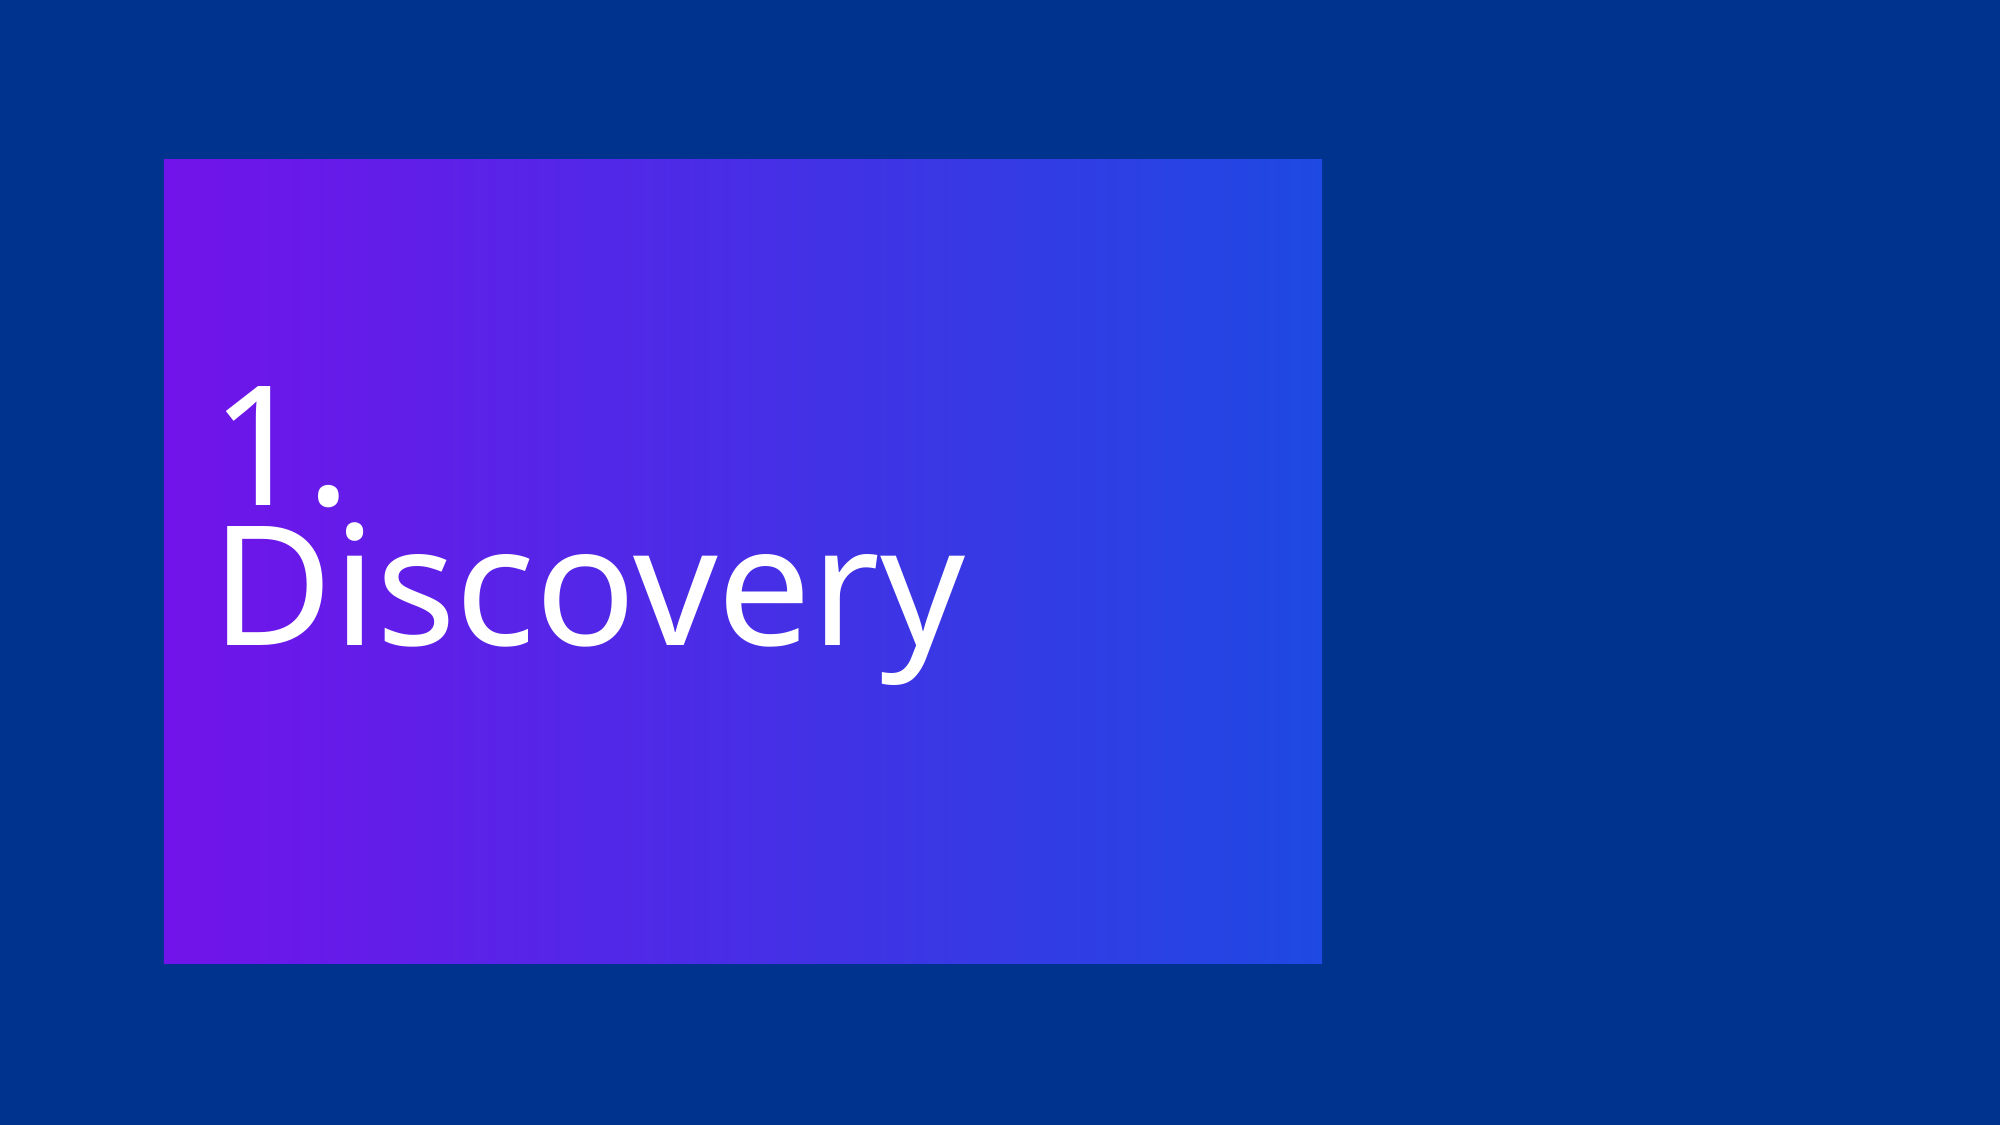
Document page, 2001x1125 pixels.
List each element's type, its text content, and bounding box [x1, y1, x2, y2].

title 1. Discovery [211, 393, 1074, 782]
